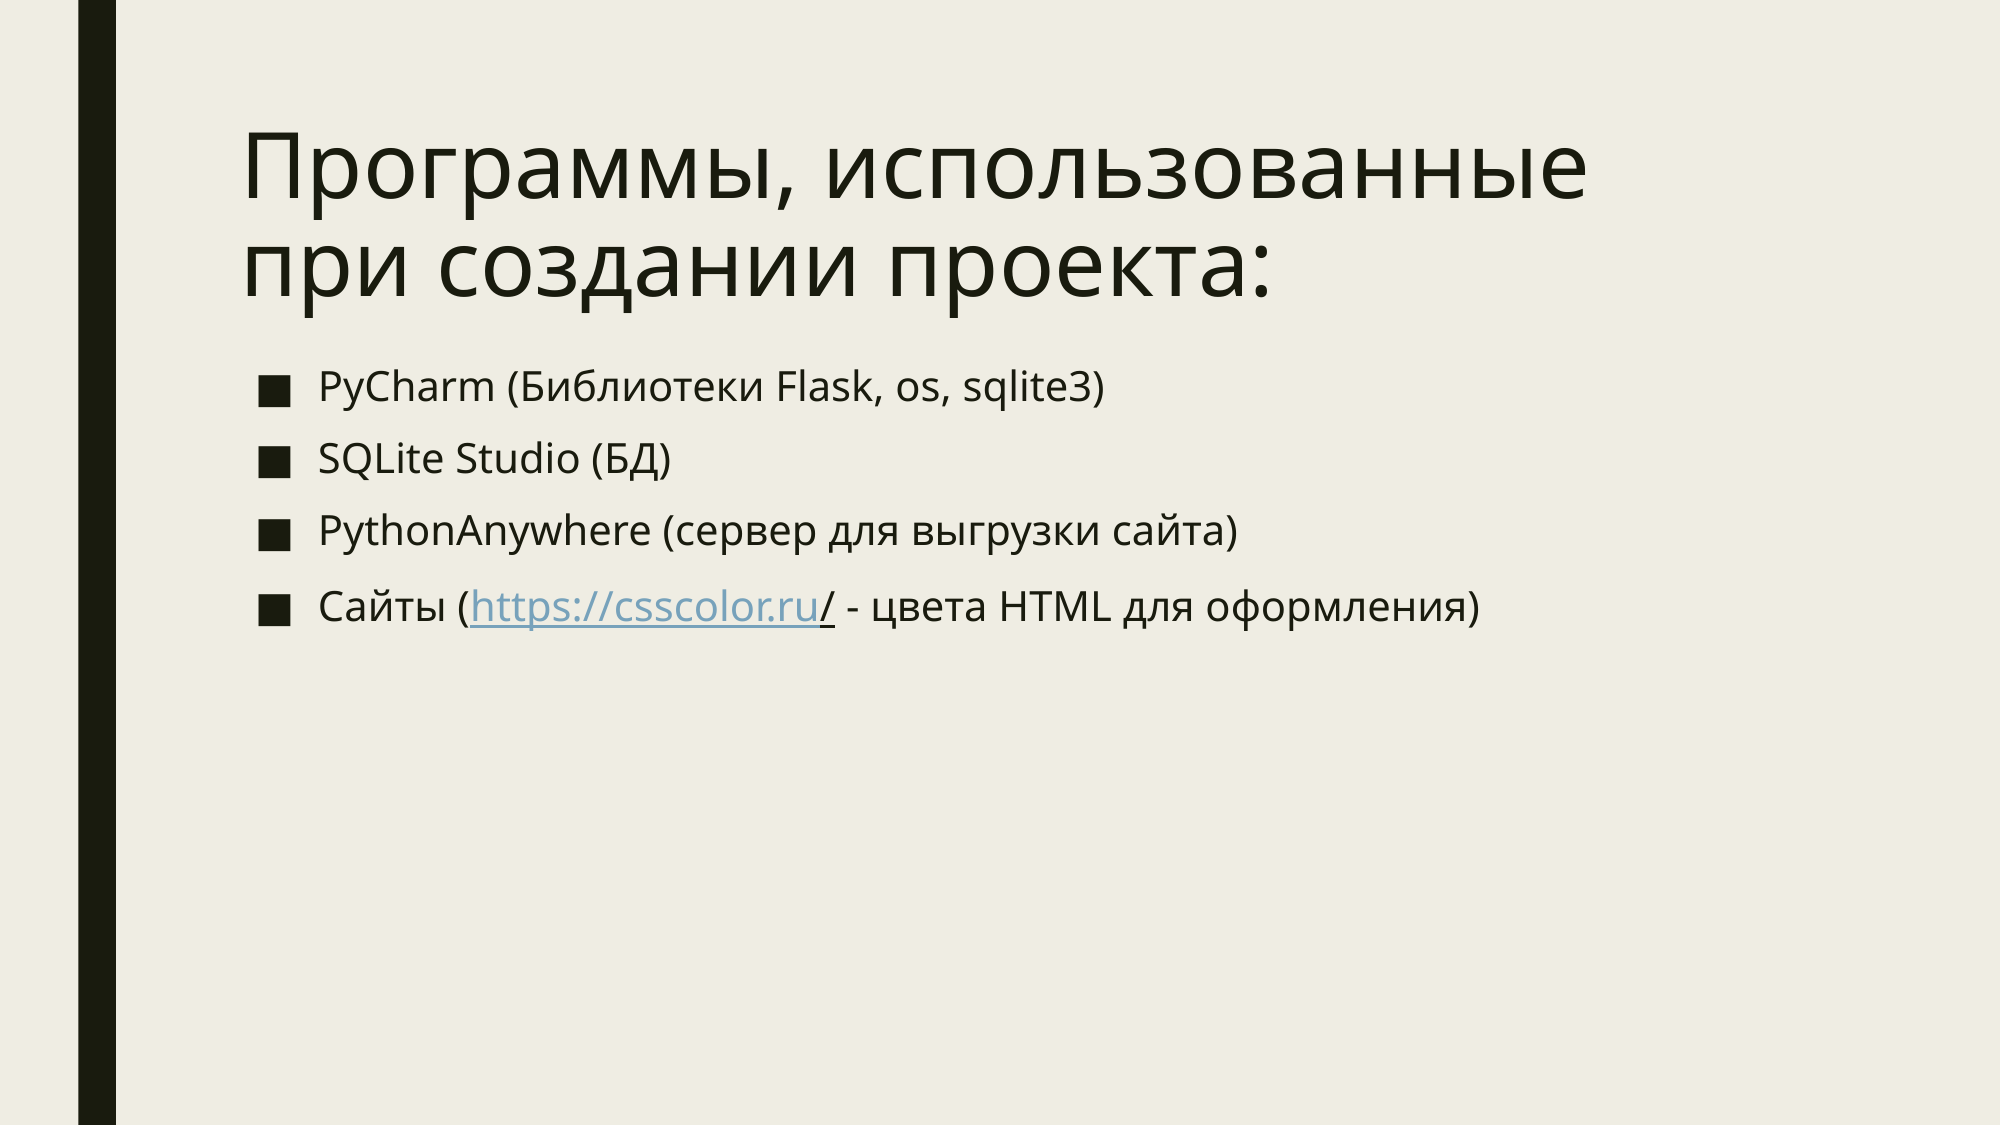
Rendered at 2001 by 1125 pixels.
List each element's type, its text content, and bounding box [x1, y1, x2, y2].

title Программы, использованные при создании проекта: [225, 112, 1800, 357]
list PyCharm (Библиотеки Flask, os, sqlite3) SQLite Studio (БД) PythonAnywhere (сервер для выгрузки сайта) Сайты (https://csscolor.ru/ - цвета HTML для оформления) [239, 356, 1825, 944]
